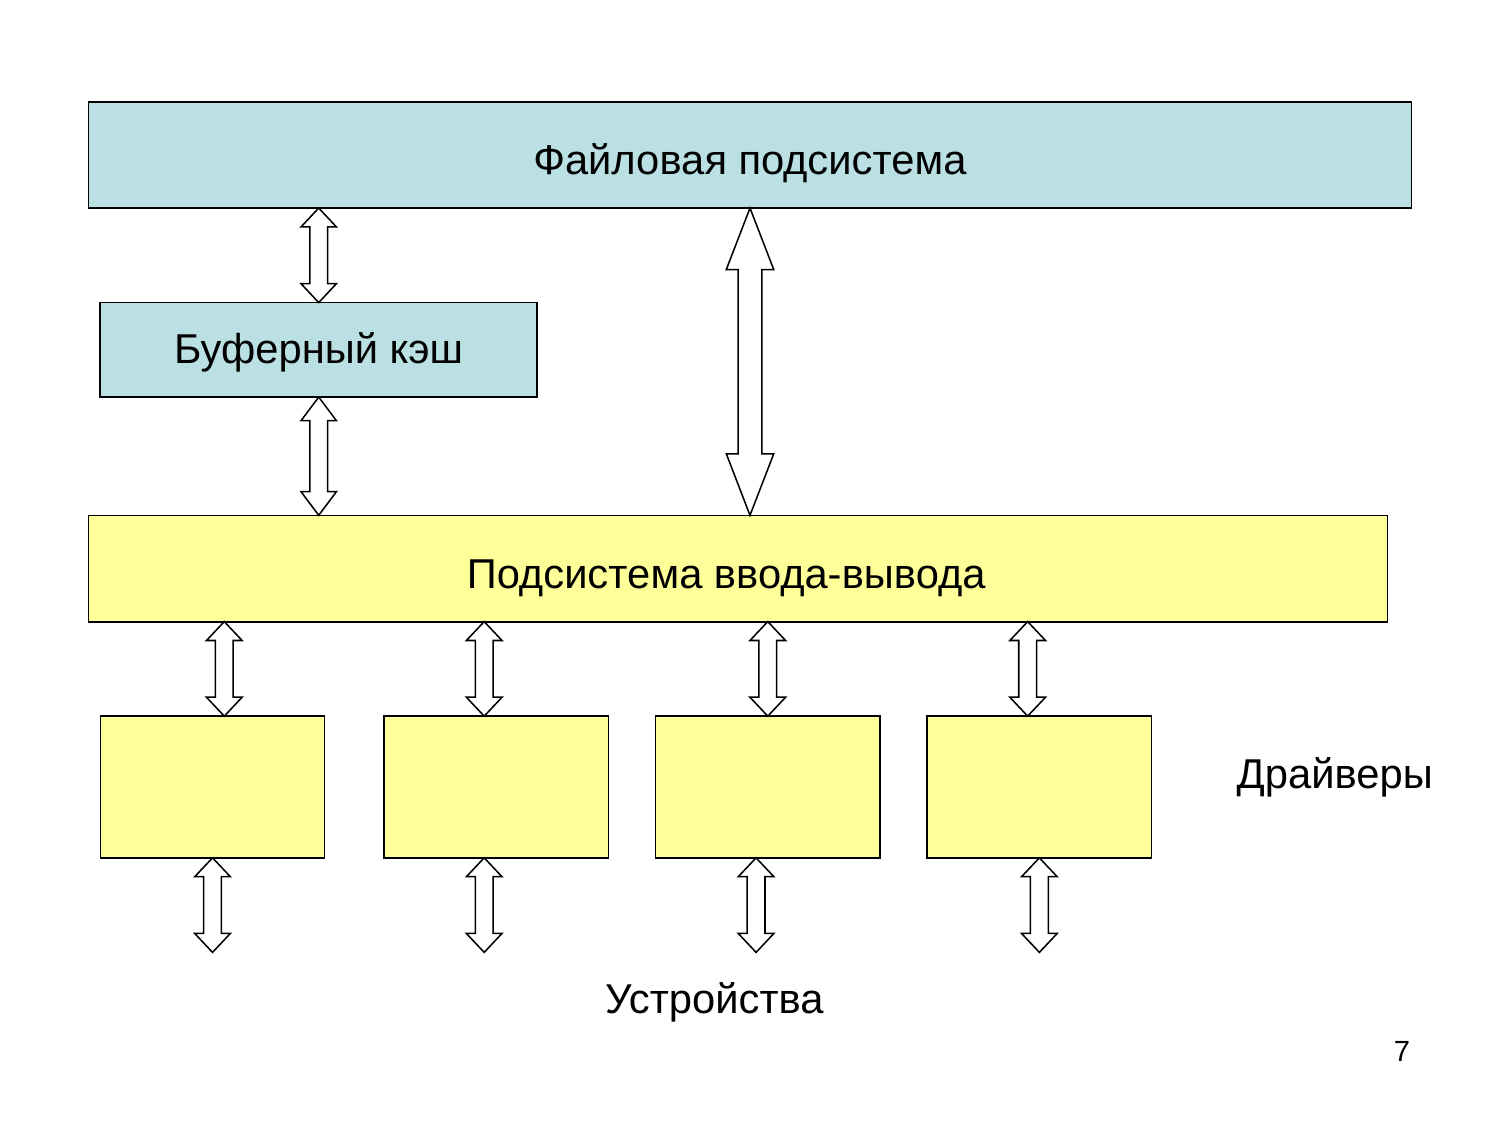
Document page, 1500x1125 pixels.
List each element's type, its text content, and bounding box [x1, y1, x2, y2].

text_box [927, 716, 1152, 858]
text_box [100, 716, 325, 858]
text_box Драйверы [1210, 739, 1459, 805]
text_box [301, 208, 337, 300]
text_box [738, 857, 774, 953]
text_box Устройства [206, 964, 1223, 1029]
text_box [99, 302, 538, 398]
text_box Файловая подсистема [112, 125, 1388, 191]
text_box [301, 406, 337, 513]
text_box [466, 631, 503, 717]
text_box [1021, 857, 1058, 953]
text_box [1009, 631, 1046, 717]
text_box [206, 631, 243, 717]
text_box [749, 631, 786, 717]
text_box [383, 716, 609, 858]
text_box [466, 857, 503, 953]
text_box [194, 857, 231, 953]
text_box [88, 101, 1412, 208]
text_box [726, 208, 774, 513]
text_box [88, 515, 1388, 623]
slide_number 7 [1074, 1024, 1426, 1103]
text_box [655, 716, 880, 858]
